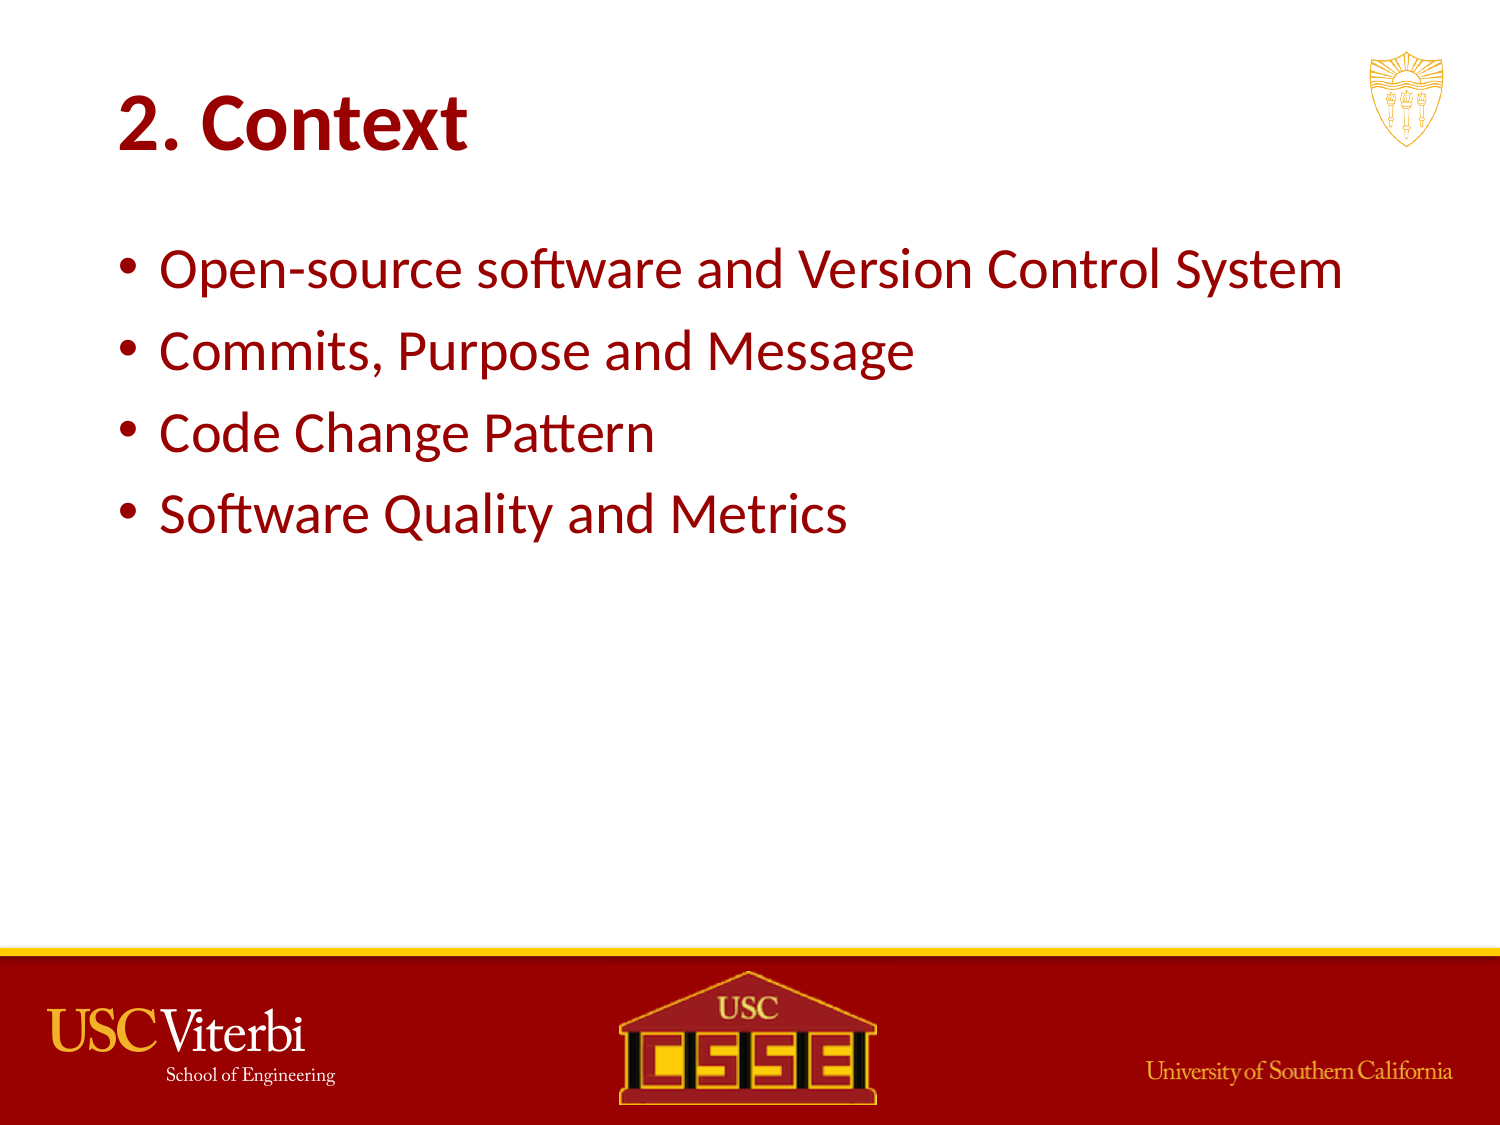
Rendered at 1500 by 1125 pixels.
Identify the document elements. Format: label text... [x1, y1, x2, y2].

picture [47, 1008, 336, 1086]
picture [1345, 37, 1468, 161]
title 2. Context [103, 59, 1397, 181]
picture [1146, 1060, 1453, 1086]
picture [605, 963, 894, 1118]
list Open-source software and Version Control System Commits, Purpose and Message Code Change Pattern Software Quality and Metrics [103, 223, 1397, 922]
